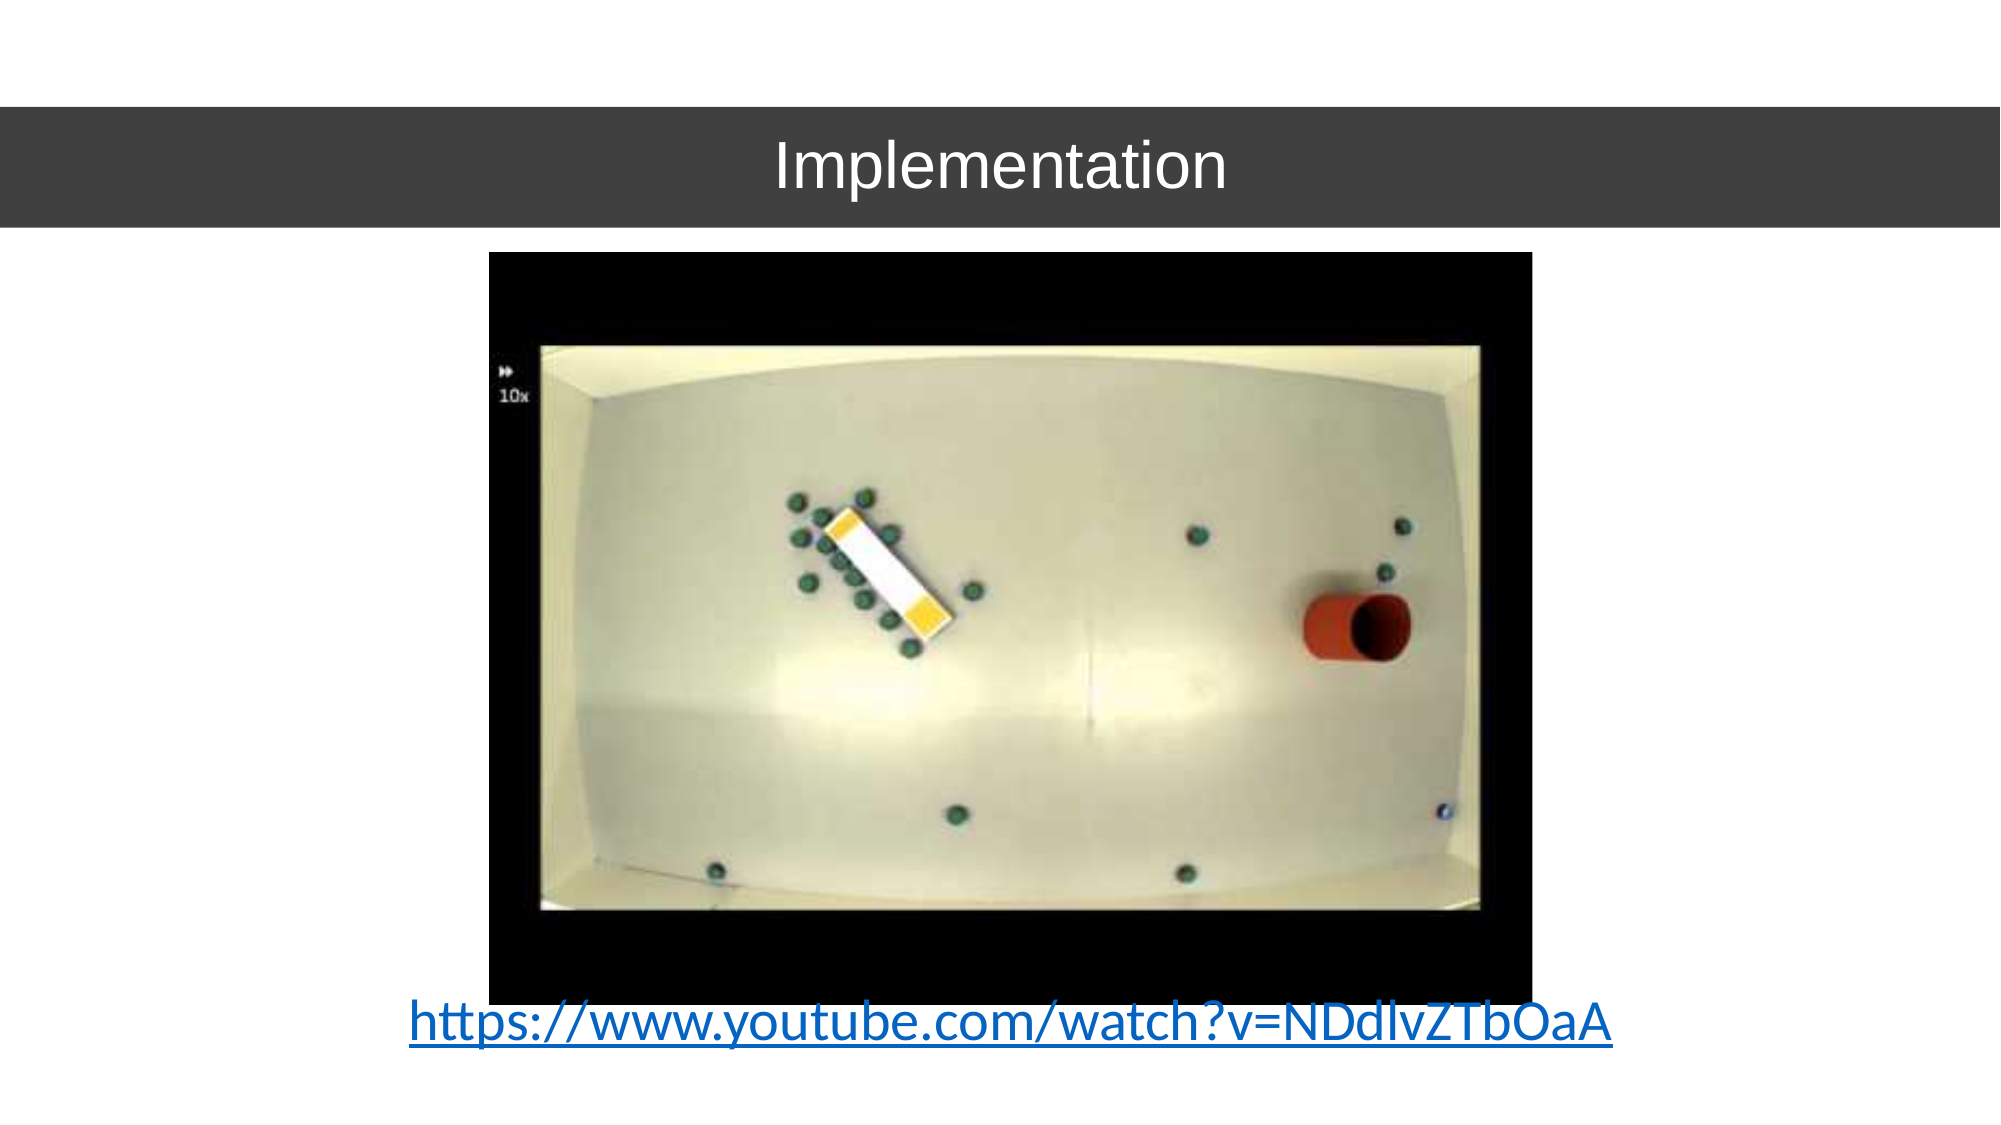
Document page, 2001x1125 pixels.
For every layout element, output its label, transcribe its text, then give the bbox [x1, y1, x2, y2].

text_box https://www.youtube.com/watch?v=NDdlvZTbOaA [260, 975, 1761, 1084]
text_box [489, 252, 1533, 975]
title Implementation [91, 105, 1931, 228]
text_box [0, 105, 2000, 230]
